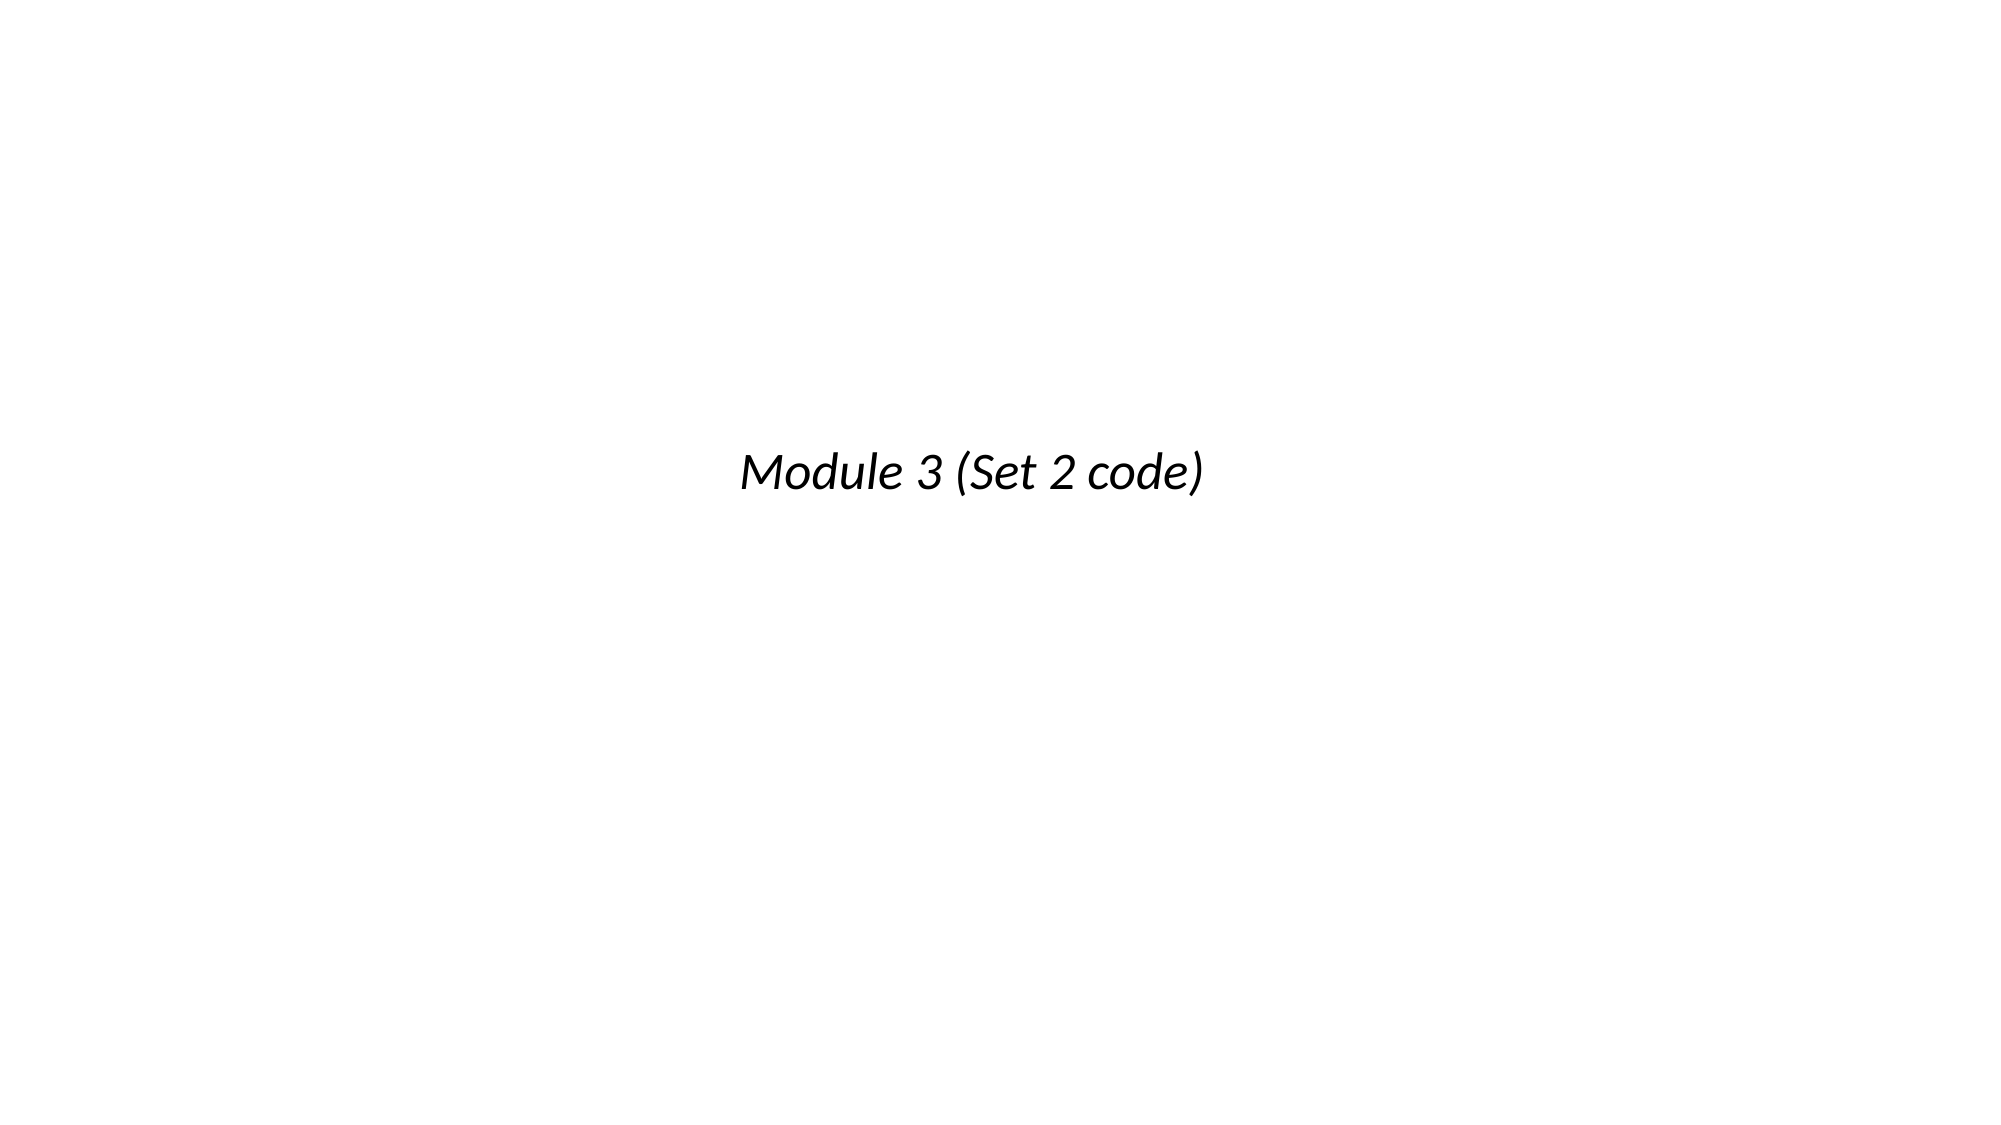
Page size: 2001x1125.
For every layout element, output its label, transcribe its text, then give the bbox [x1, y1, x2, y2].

text_box Module 3 (Set 2 code) [348, 430, 1596, 724]
